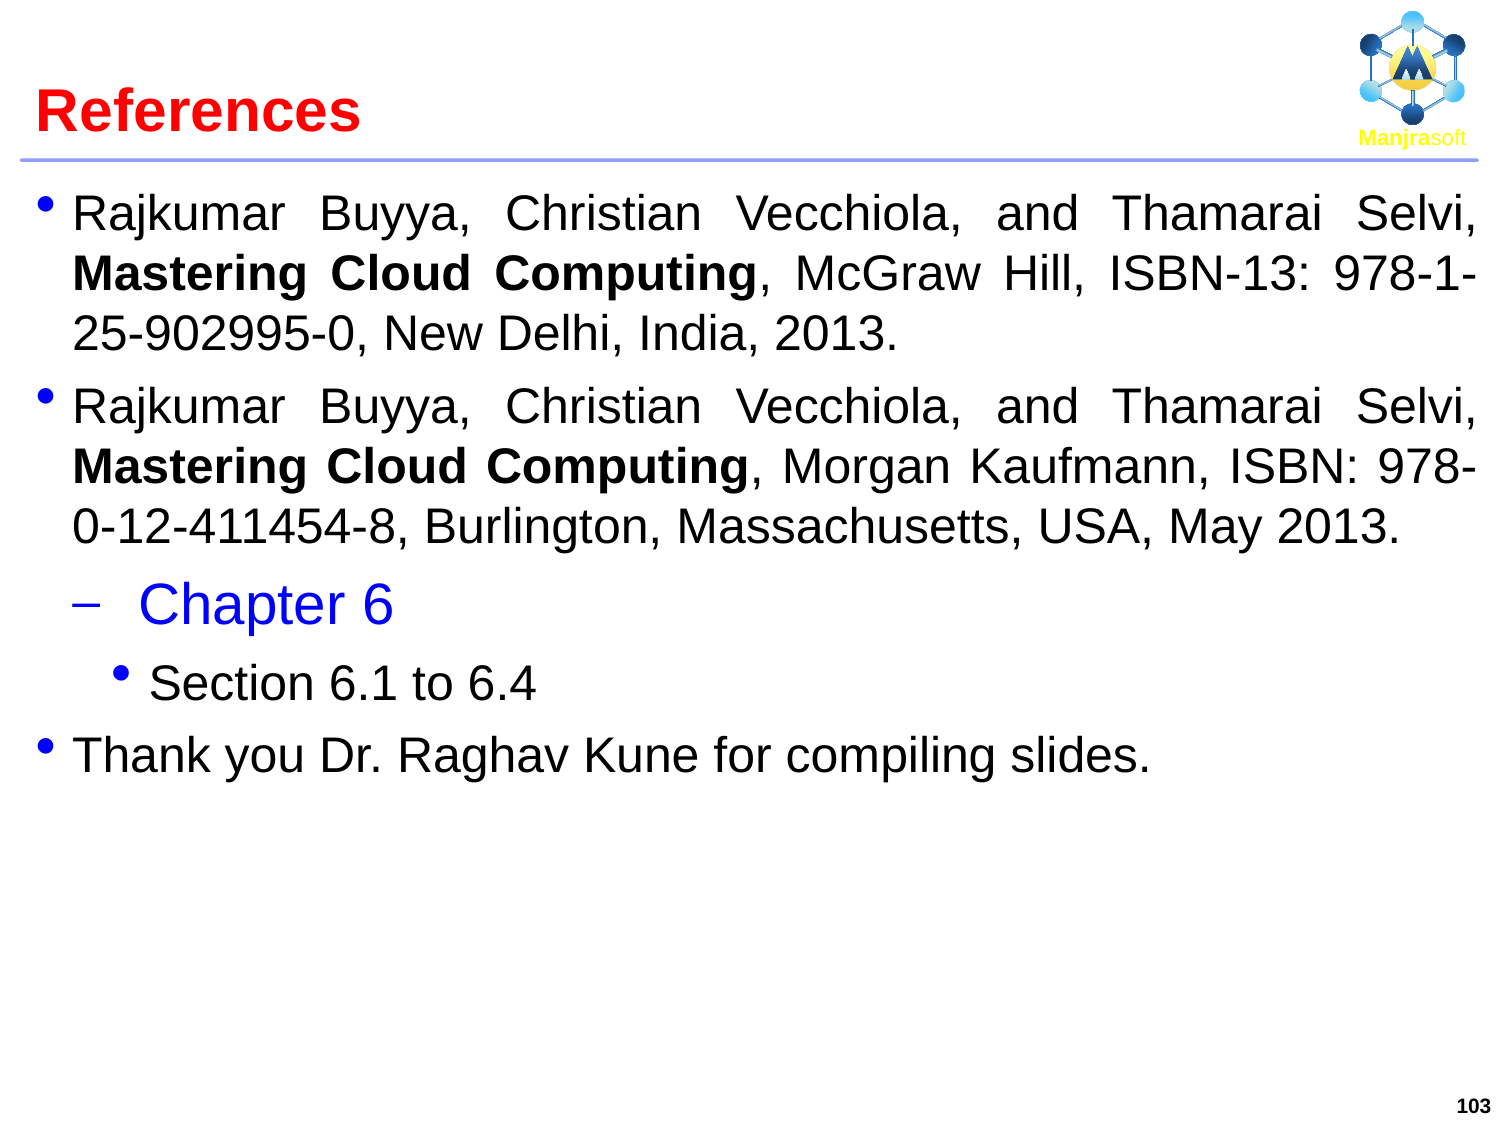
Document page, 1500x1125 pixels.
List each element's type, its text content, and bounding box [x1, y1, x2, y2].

list Rajkumar Buyya, Christian Vecchiola, and Thamarai Selvi, Mastering Cloud Computing, McGraw Hill, ISBN-13: 978-1-25-902995-0, New Delhi, India, 2013. Rajkumar Buyya, Christian Vecchiola, and Thamarai Selvi, Mastering Cloud Computing, Morgan Kaufmann, ISBN: 978-0-12-411454-8, Burlington, Massachusetts, USA, May 2013. Chapter 6 Section 6.1 to 6.4 Thank you Dr. Raghav Kune for compiling slides. [26, 176, 1479, 1092]
slide_number 103 [1364, 1093, 1500, 1120]
title References [26, 0, 1479, 145]
